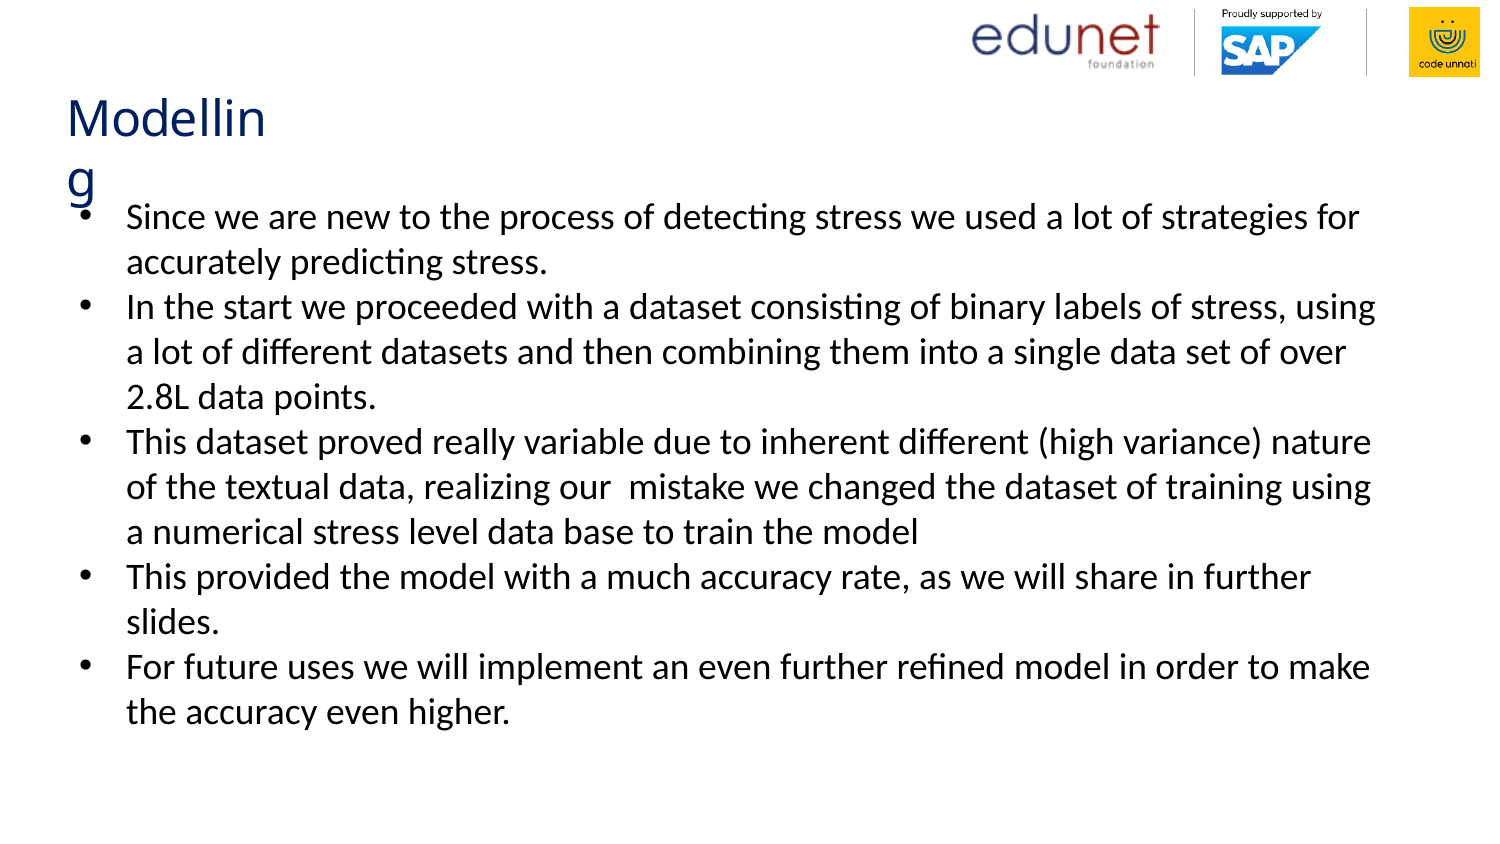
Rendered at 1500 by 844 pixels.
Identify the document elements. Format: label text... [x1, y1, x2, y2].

picture [971, 13, 1160, 69]
picture [1409, 7, 1480, 77]
text_box Since we are new to the process of detecting stress we used a lot of strategies for accurately predicting stress. In the start we proceeded with a dataset consisting of binary labels of stress, using a lot of different datasets and then combining them into a single data set of over 2.8L data points. This dataset proved really variable due to inherent different (high variance) nature of the textual data, realizing our mistake we changed the dataset of training using a numerical stress level data base to train the model This provided the model with a much accuracy rate, as we will share in further slides. For future uses we will implement an even further refined model in order to make the accuracy even higher. [64, 184, 1413, 785]
text_box Modelling [64, 84, 280, 184]
picture [1221, 9, 1322, 75]
